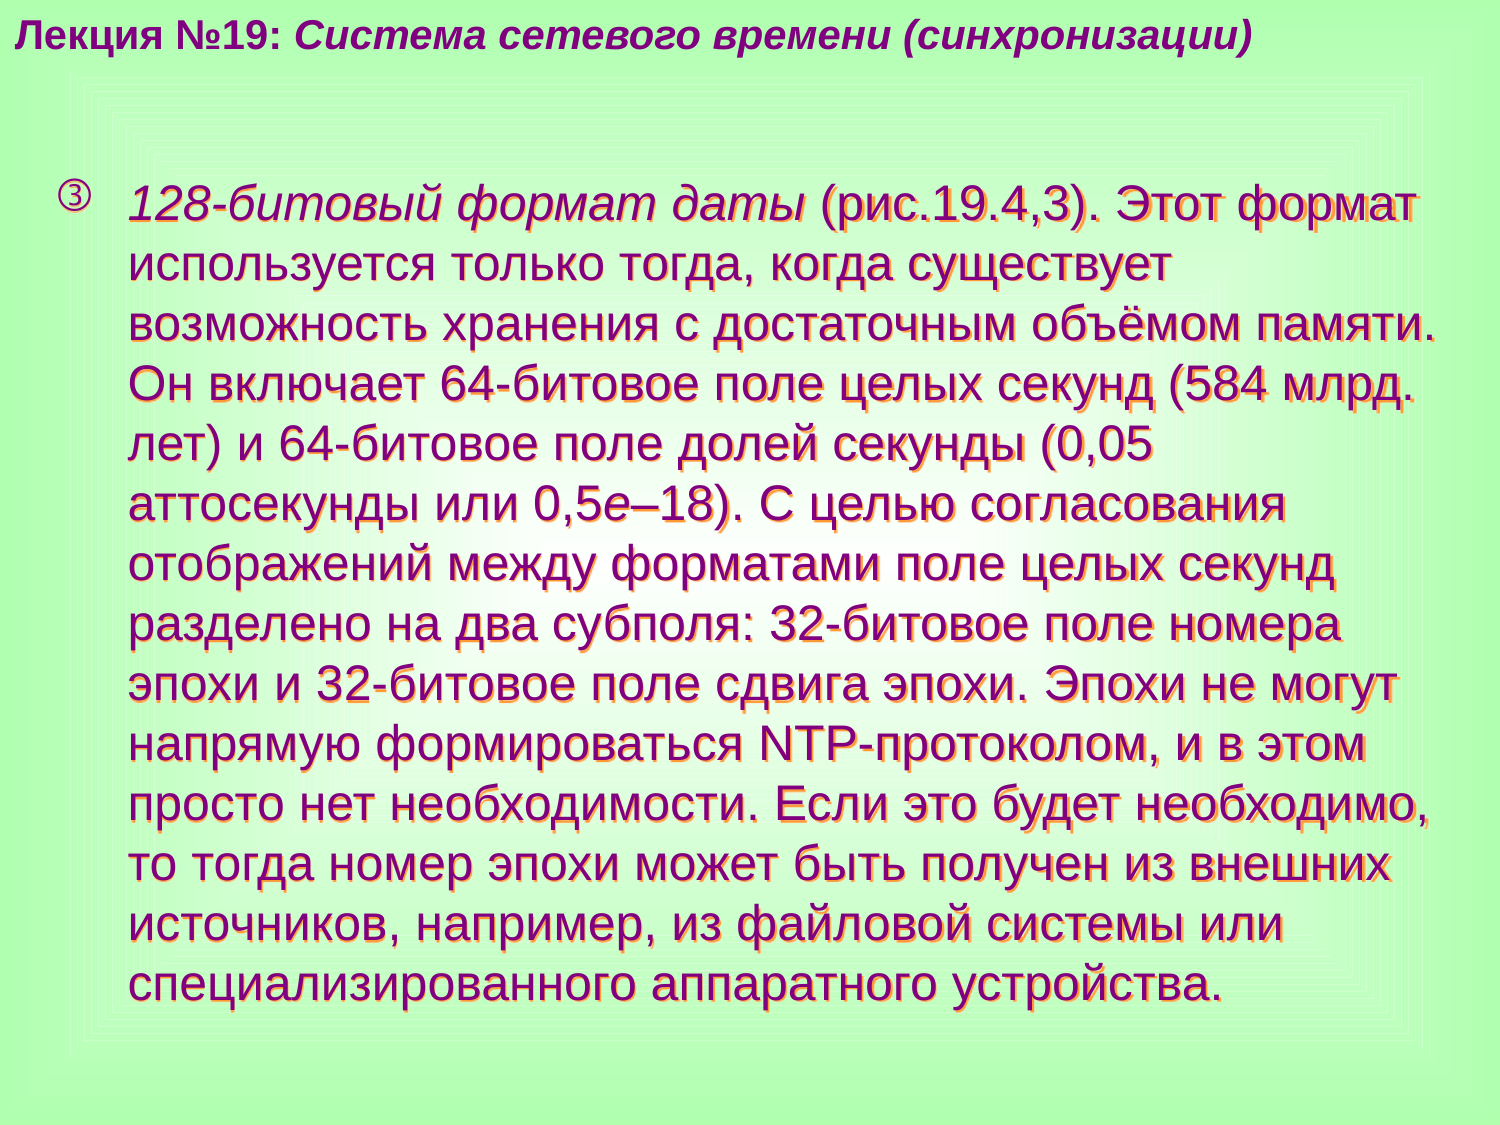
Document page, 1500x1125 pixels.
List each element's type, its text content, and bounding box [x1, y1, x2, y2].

text_box 128-битовый формат даты (рис.19.4,3). Этот формат используется только тогда, когда существует возможность хранения с достаточным объёмом памяти. Он включает 64-битовое поле целых секунд (584 млрд. лет) и 64-битовое поле долей секунды (0,05 аттосекунды или 0,5е–18). С целью согласования отображений между форматами поле целых секунд разделено на два субполя: 32-битовое поле номера эпохи и 32-битовое поле сдвига эпохи. Эпохи не могут напрямую формироваться NTP-протоколом, и в этом просто нет необходимости. Если это будет необходимо, то тогда номер эпохи может быть получен из внешних источников, например, из файловой системы или специализированного аппаратного устройства. [39, 163, 1454, 1018]
text_box Лекция №19: Система сетевого времени (синхронизации) [0, 0, 1500, 65]
